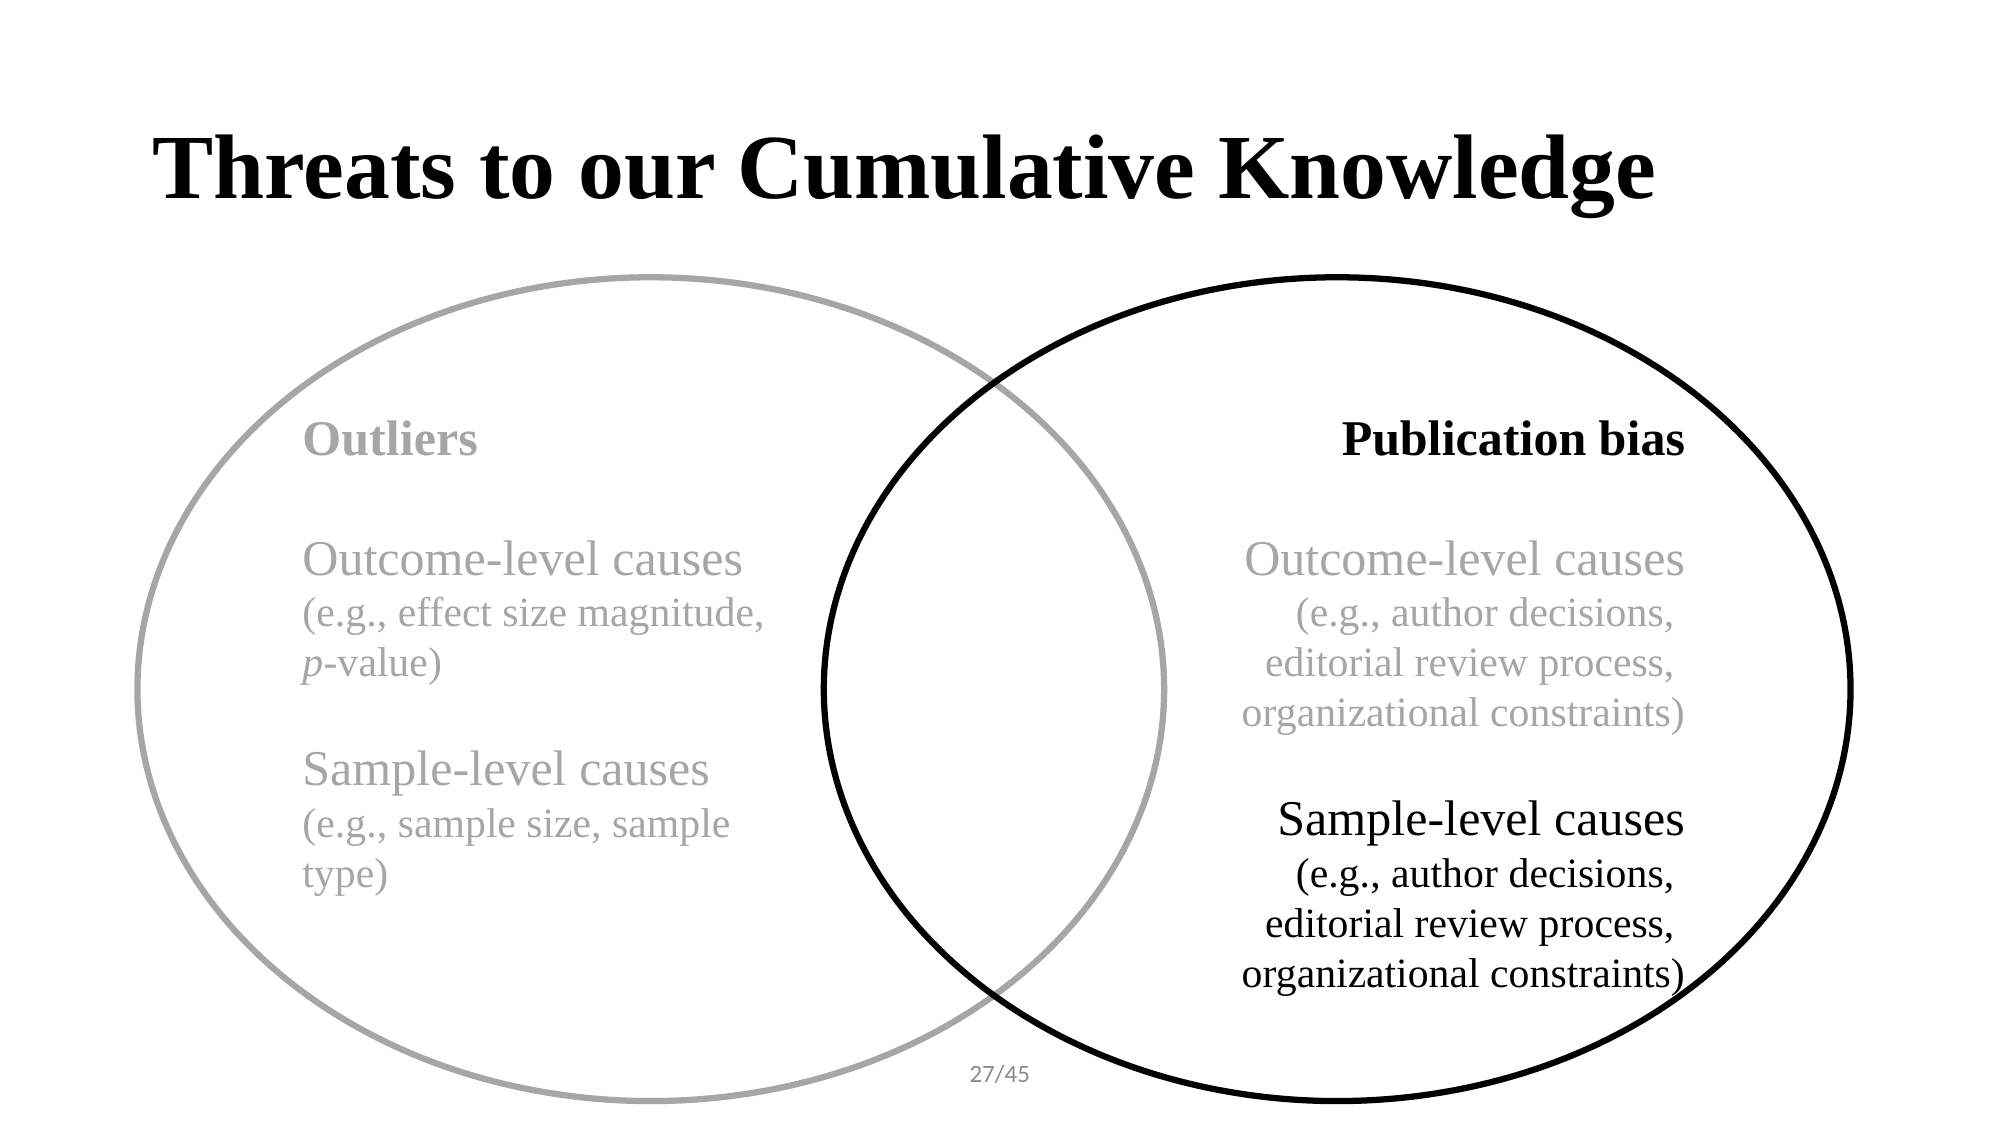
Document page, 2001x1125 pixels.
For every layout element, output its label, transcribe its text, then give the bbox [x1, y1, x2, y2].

footer 27/45 [662, 1042, 1338, 1103]
text_box Publication bias Outcome-level causes (e.g., author decisions, editorial review process, organizational constraints) Sample-level causes (e.g., author decisions, editorial review process, organizational constraints) [822, 276, 1852, 1103]
text_box Outliers Outcome-level causes (e.g., effect size magnitude, p-value) Sample-level causes (e.g., sample size, sample type) [136, 276, 994, 1103]
title Threats to our Cumulative Knowledge [137, 59, 1863, 278]
